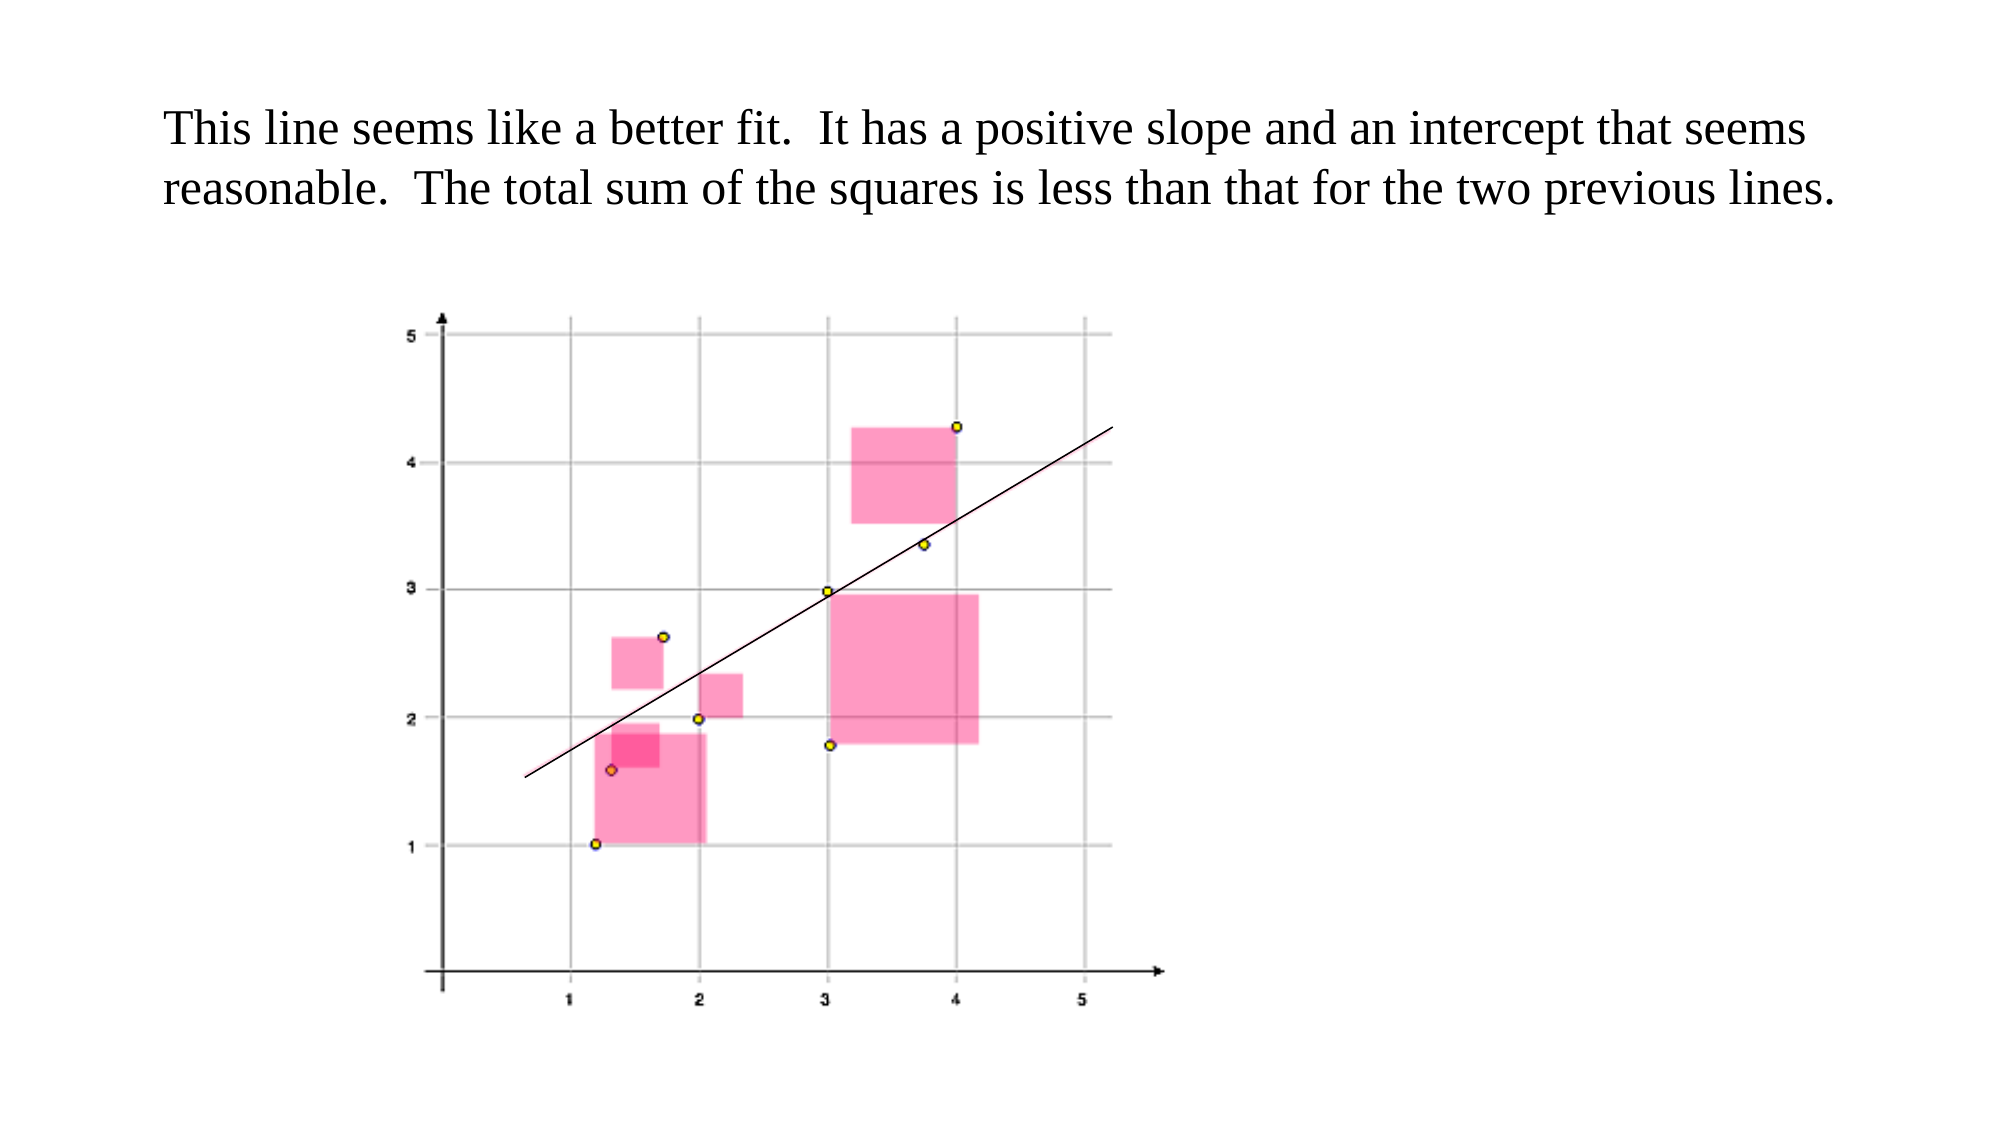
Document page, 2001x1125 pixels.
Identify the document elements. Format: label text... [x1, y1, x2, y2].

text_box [393, 274, 1188, 1026]
text_box This line seems like a better fit. It has a positive slope and an intercept that seems reasonable. The total sum of the squares is less than that for the two previous lines. [148, 87, 1863, 223]
